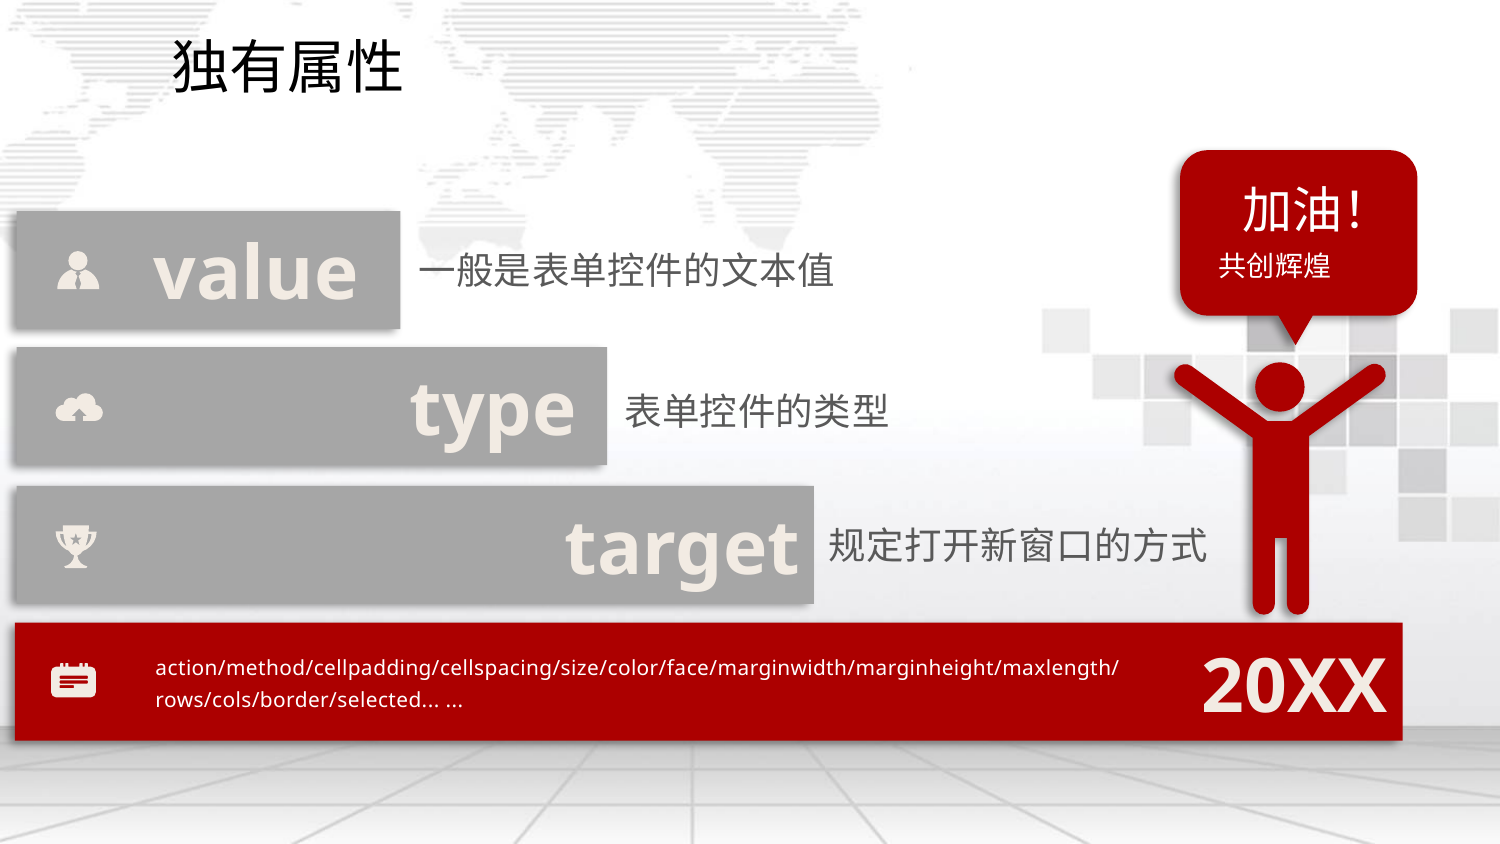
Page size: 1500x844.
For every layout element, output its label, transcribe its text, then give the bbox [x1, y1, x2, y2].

text_box 独有属性 [156, 22, 583, 108]
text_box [16, 485, 814, 604]
text_box [1173, 362, 1387, 616]
text_box [1254, 361, 1306, 413]
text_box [14, 622, 1411, 741]
text_box 表单控件的类型 [609, 367, 1098, 441]
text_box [16, 210, 401, 330]
text_box 规定打开新窗口的方式 [814, 501, 1241, 575]
picture [0, 0, 1500, 844]
text_box 一般是表单控件的文本值 [403, 225, 885, 299]
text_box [1180, 150, 1444, 346]
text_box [16, 347, 608, 466]
